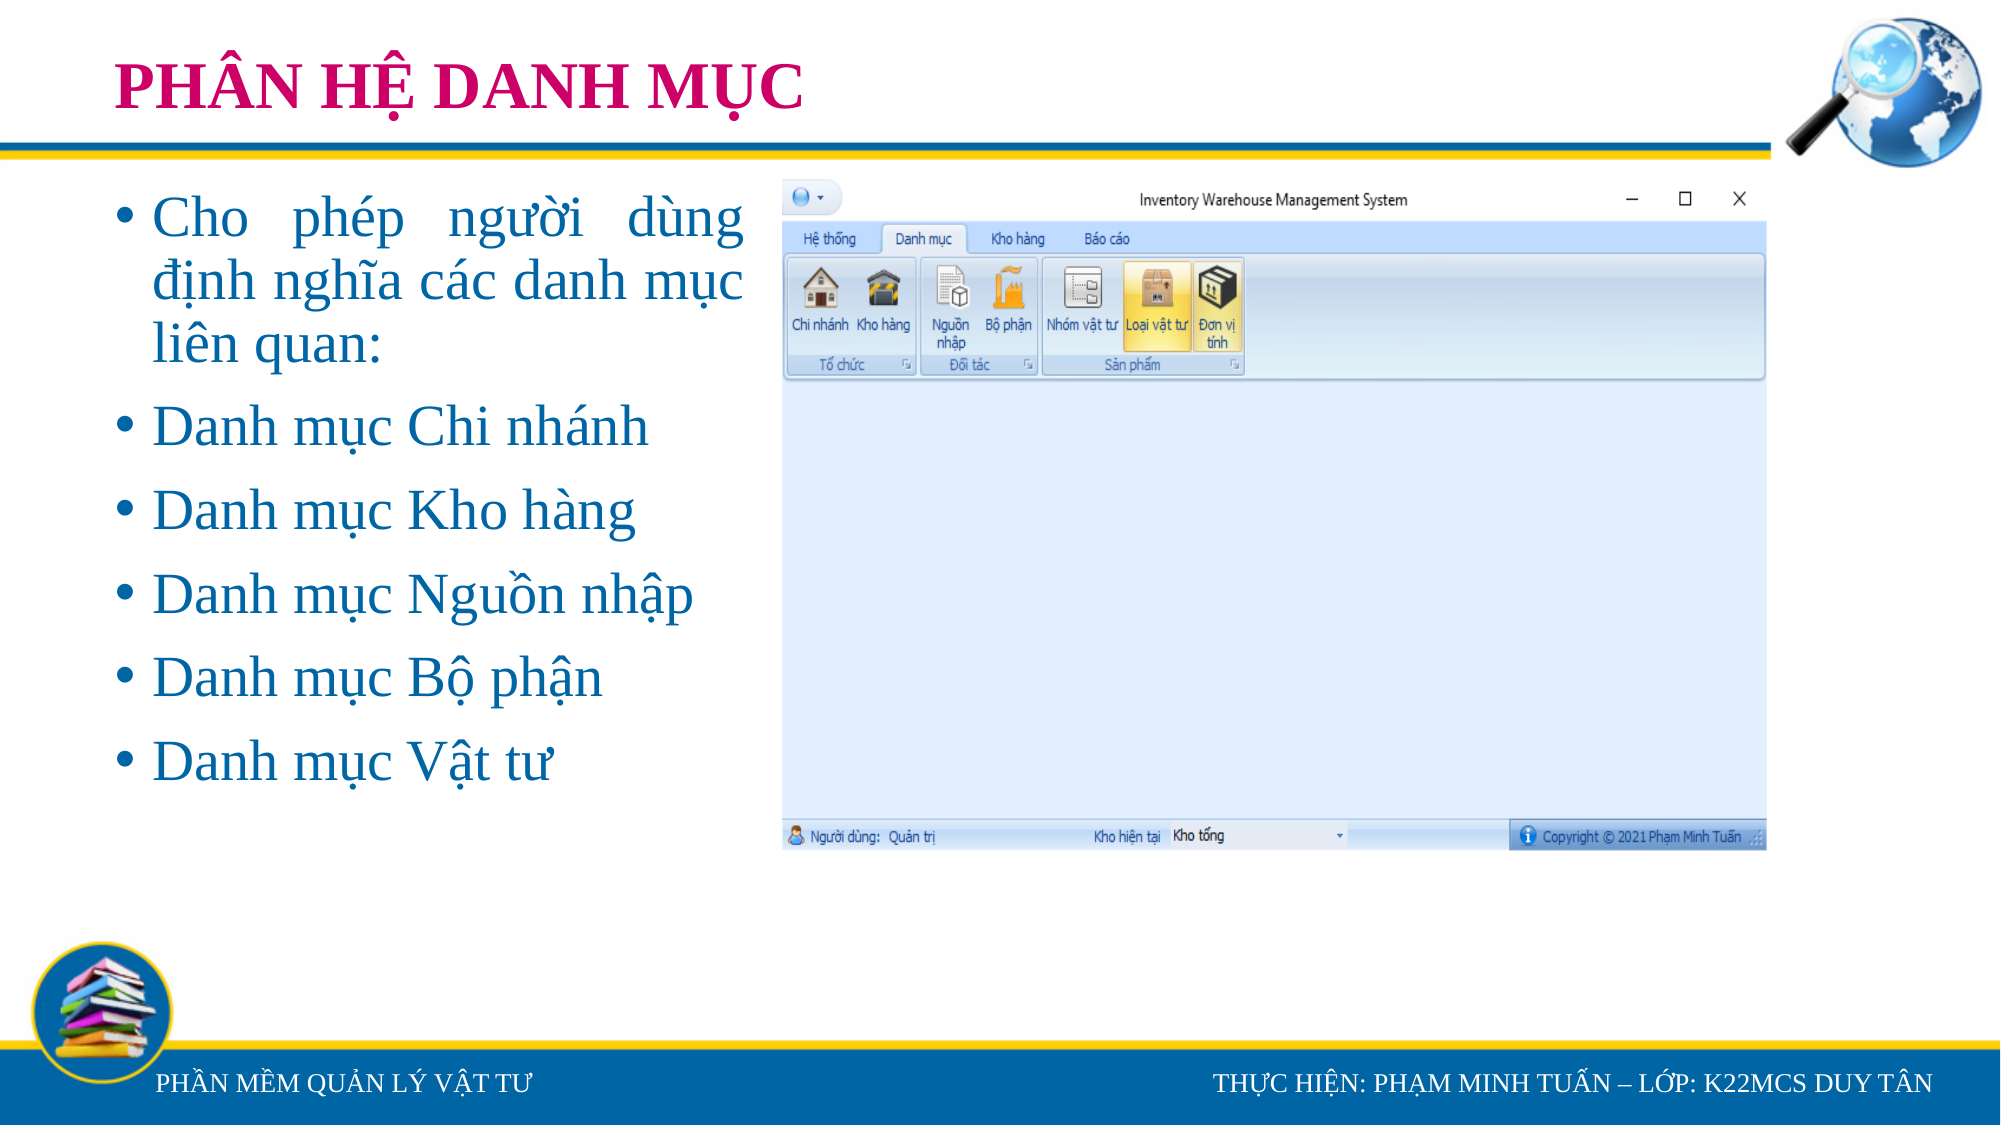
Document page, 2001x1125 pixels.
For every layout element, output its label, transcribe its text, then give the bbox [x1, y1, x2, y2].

picture [0, 0, 2001, 1125]
title PHÂN HỆ DANH MỤC [99, 32, 1768, 141]
list Cho phép người dùng định nghĩa các danh mục liên quan: Danh mục Chi nhánh Danh mục Kho hàng Danh mục Nguồn nhập Danh mục Bộ phận Danh mục Vật tư [99, 178, 760, 874]
